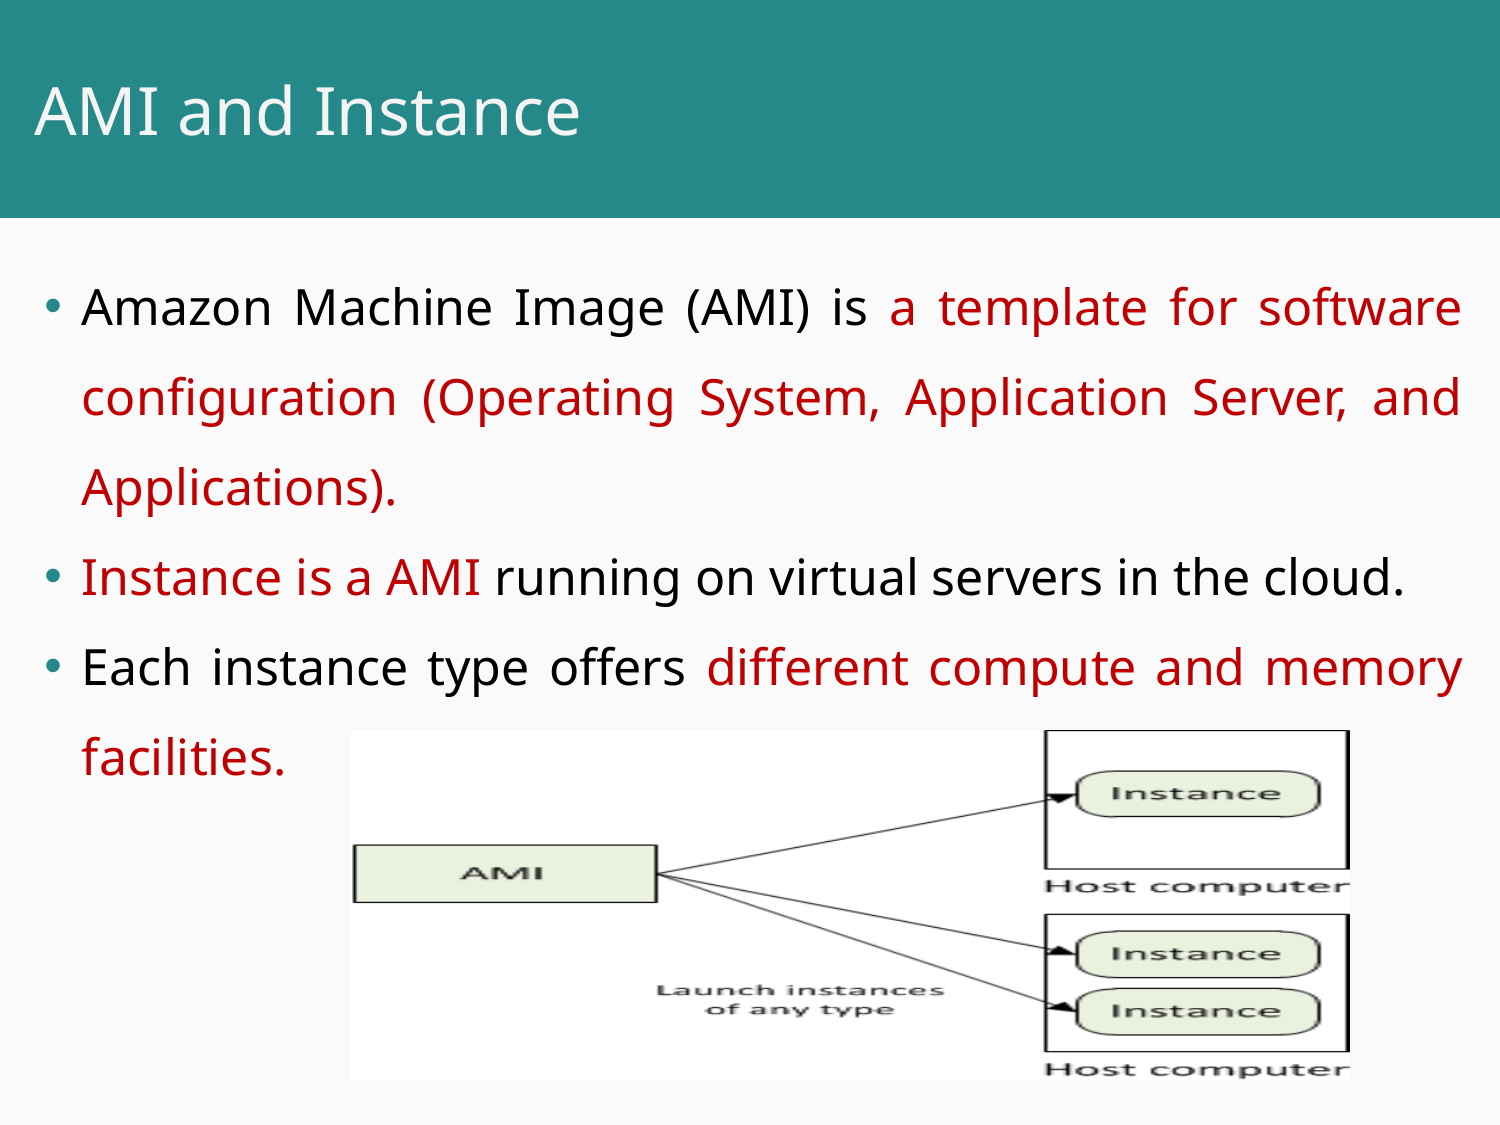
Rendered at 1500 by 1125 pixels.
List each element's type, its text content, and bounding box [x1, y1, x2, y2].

title AMI and Instance [19, 0, 1350, 218]
list Amazon Machine Image (AMI) is a template for software configuration (Operating System, Application Server, and Applications). Instance is a AMI running on virtual servers in the cloud. Each instance type offers different compute and memory facilities. [29, 238, 1479, 819]
picture [351, 730, 1350, 1081]
